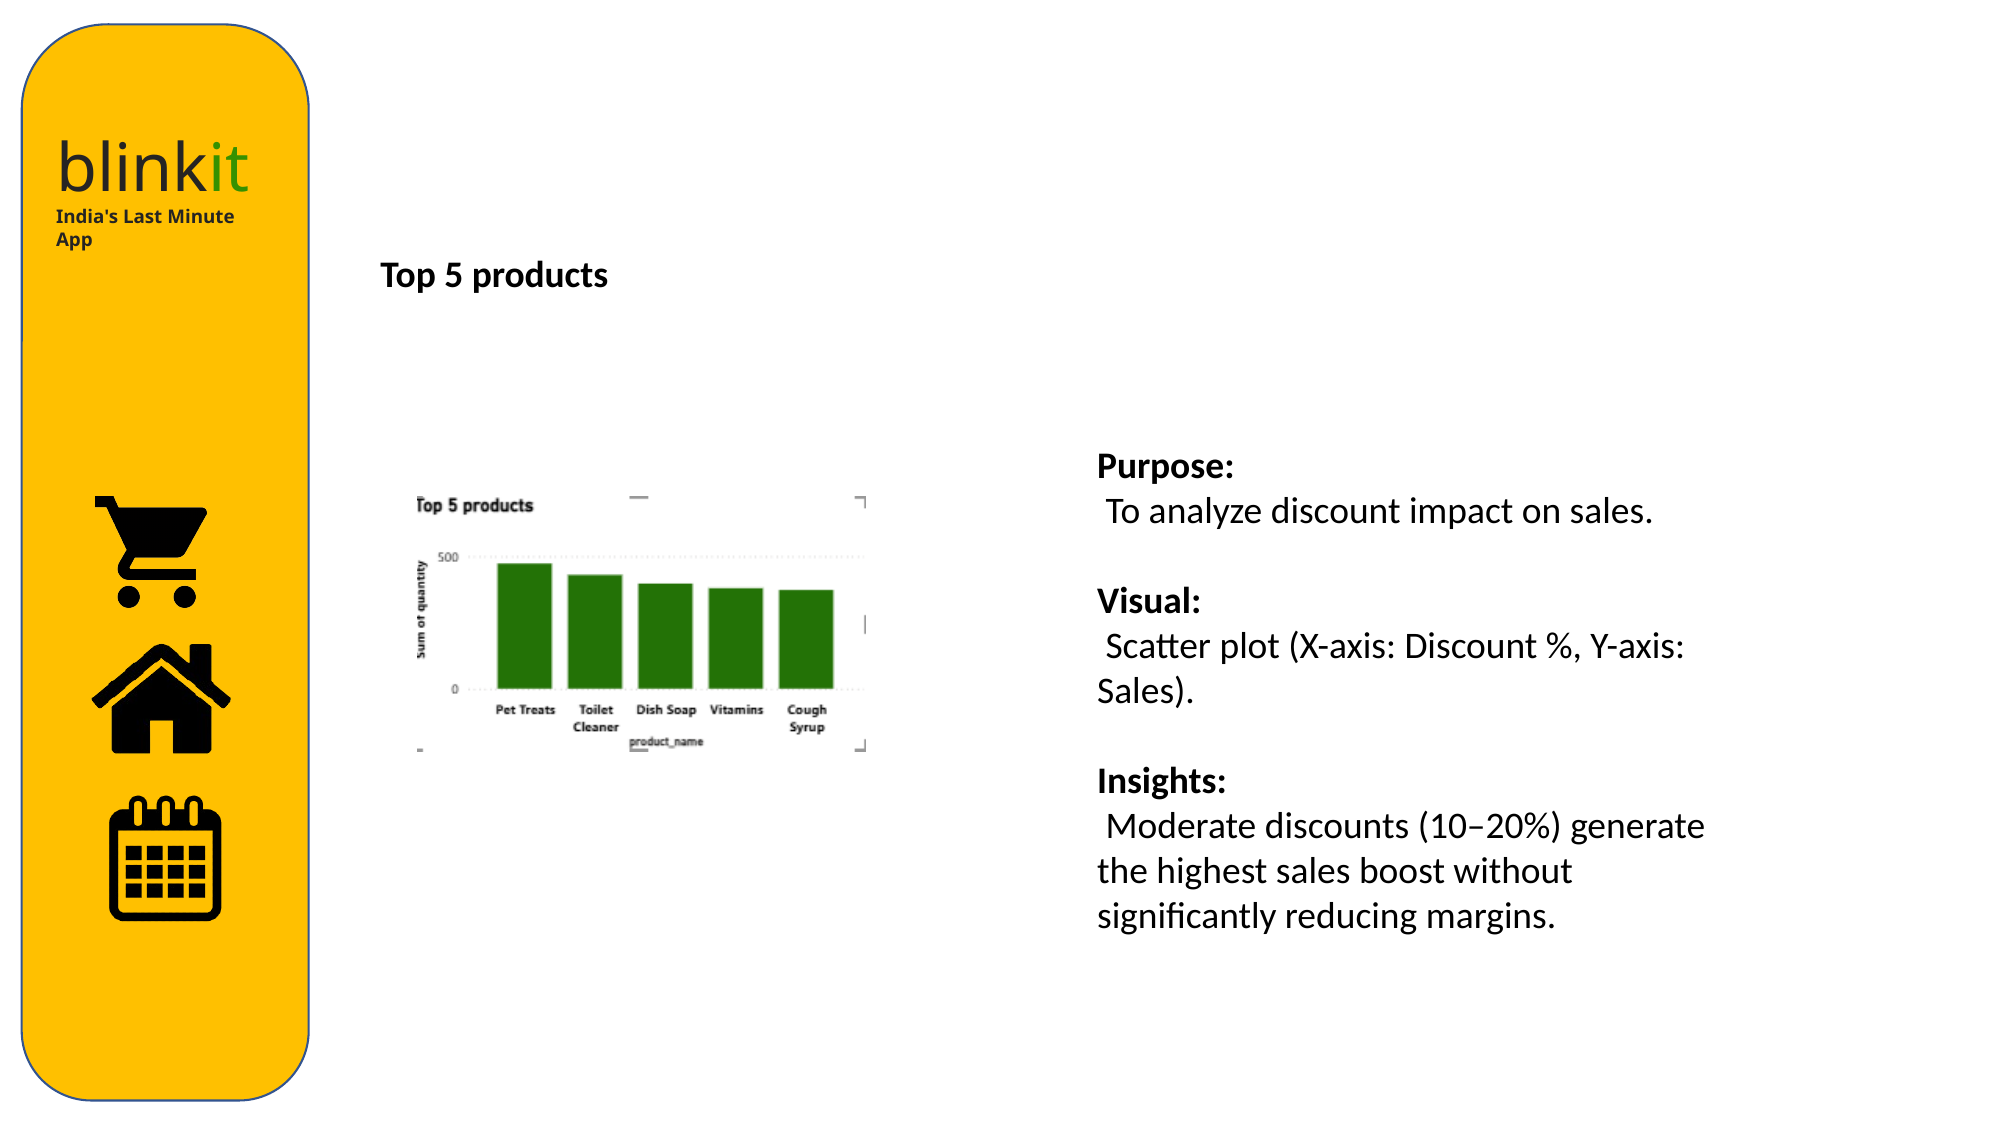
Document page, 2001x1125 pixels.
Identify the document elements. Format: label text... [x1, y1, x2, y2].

picture [91, 628, 231, 768]
text_box blinkit India's Last Minute App [41, 117, 283, 258]
picture [95, 496, 207, 608]
picture [95, 788, 235, 928]
text_box Purpose: To analyze discount impact on sales. Visual: Scatter plot (X-axis: Discount %, Y-axis: Sales). Insights: Moderate discounts (10–20%) generate the highest sales boost without significantly reducing margins. [1082, 433, 1763, 944]
text_box [20, 23, 310, 1102]
text_box Top 5 products [365, 235, 1366, 303]
picture [417, 496, 866, 752]
